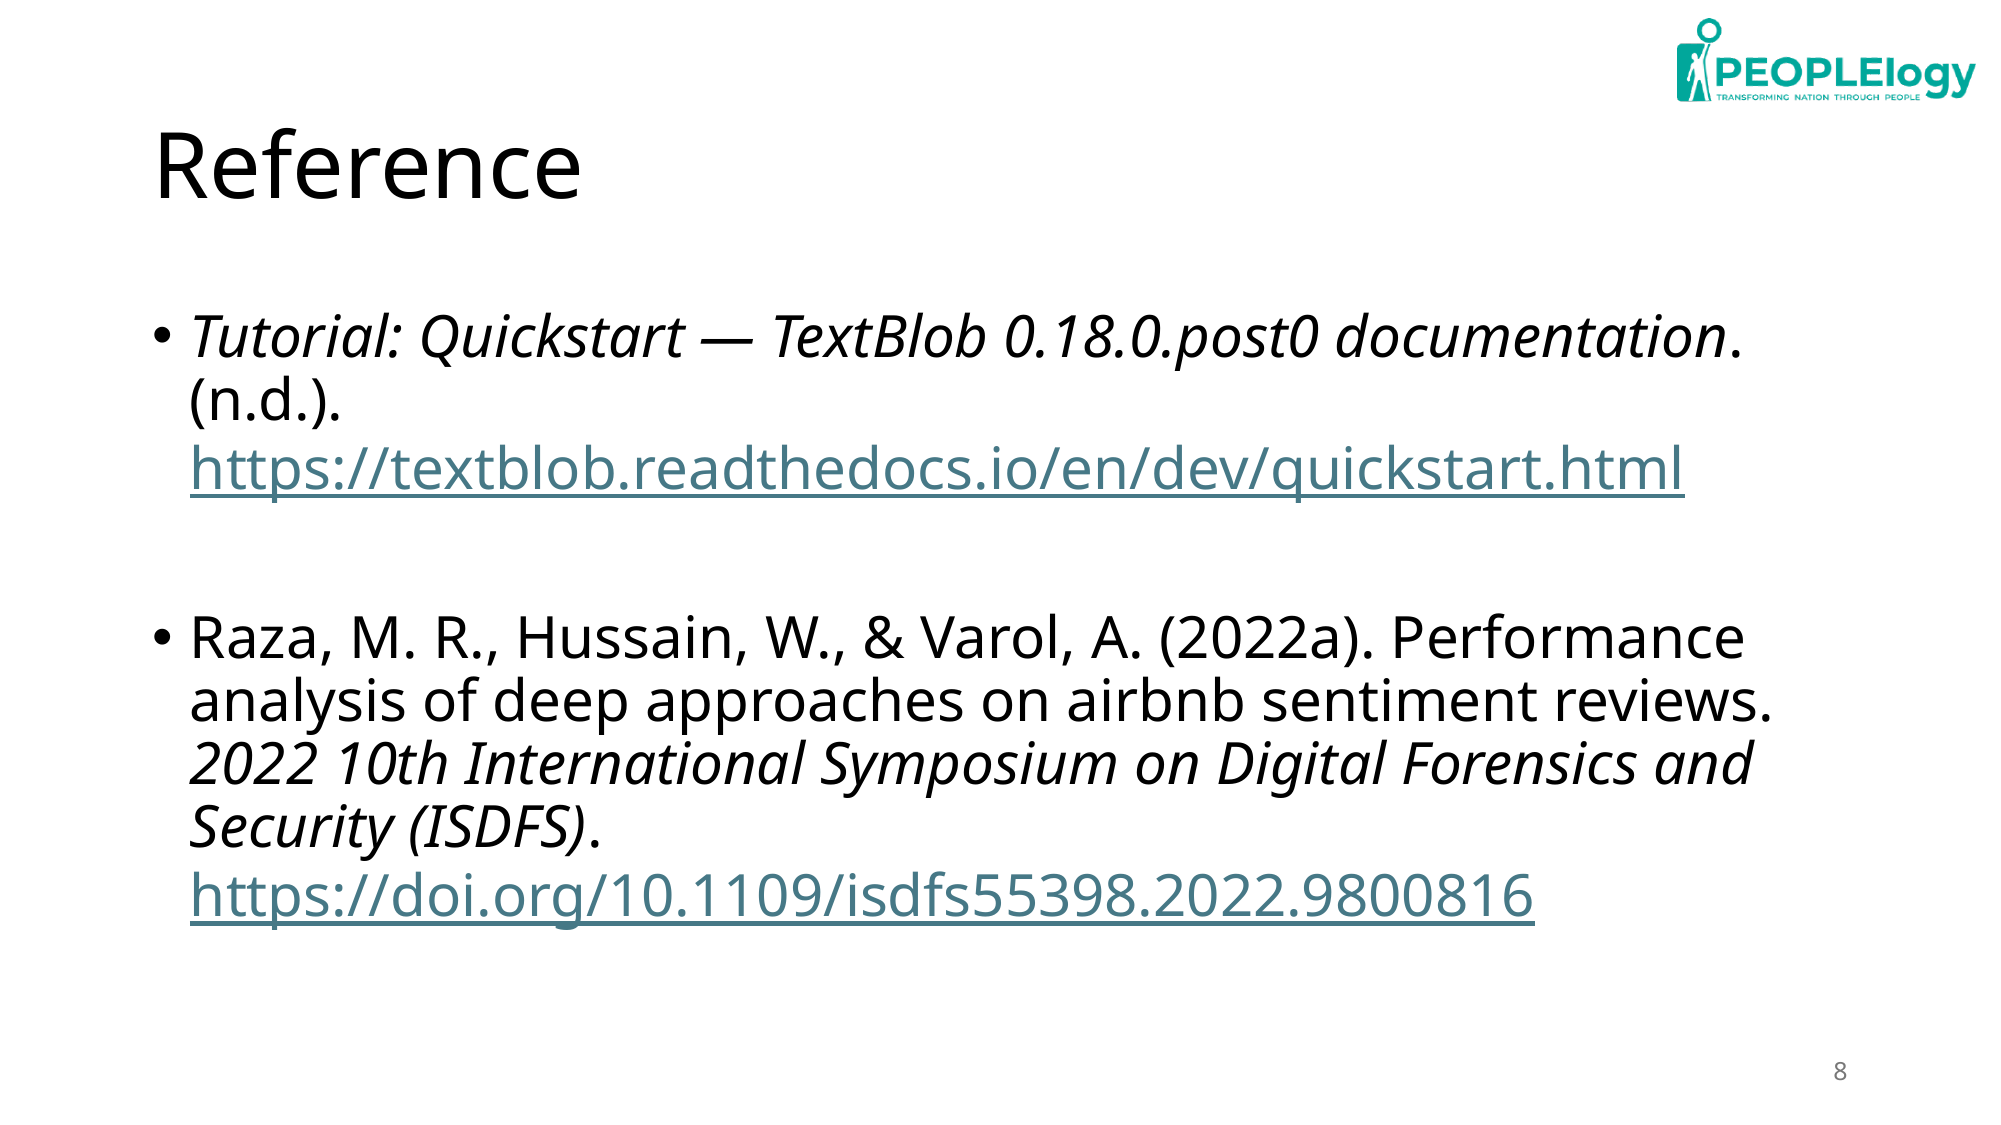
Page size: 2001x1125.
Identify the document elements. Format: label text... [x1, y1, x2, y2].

picture [1676, 18, 1976, 102]
list Tutorial: Quickstart — TextBlob 0.18.0.post0 documentation. (n.d.). https://textblob.readthedocs.io/en/dev/quickstart.html Raza, M. R., Hussain, W., & Varol, A. (2022a). Performance analysis of deep approaches on airbnb sentiment reviews. 2022 10th International Symposium on Digital Forensics and Security (ISDFS). https://doi.org/10.1109/isdfs55398.2022.9800816 [137, 299, 1863, 1014]
slide_number 8 [1412, 1042, 1863, 1103]
title Reference [137, 59, 1863, 278]
